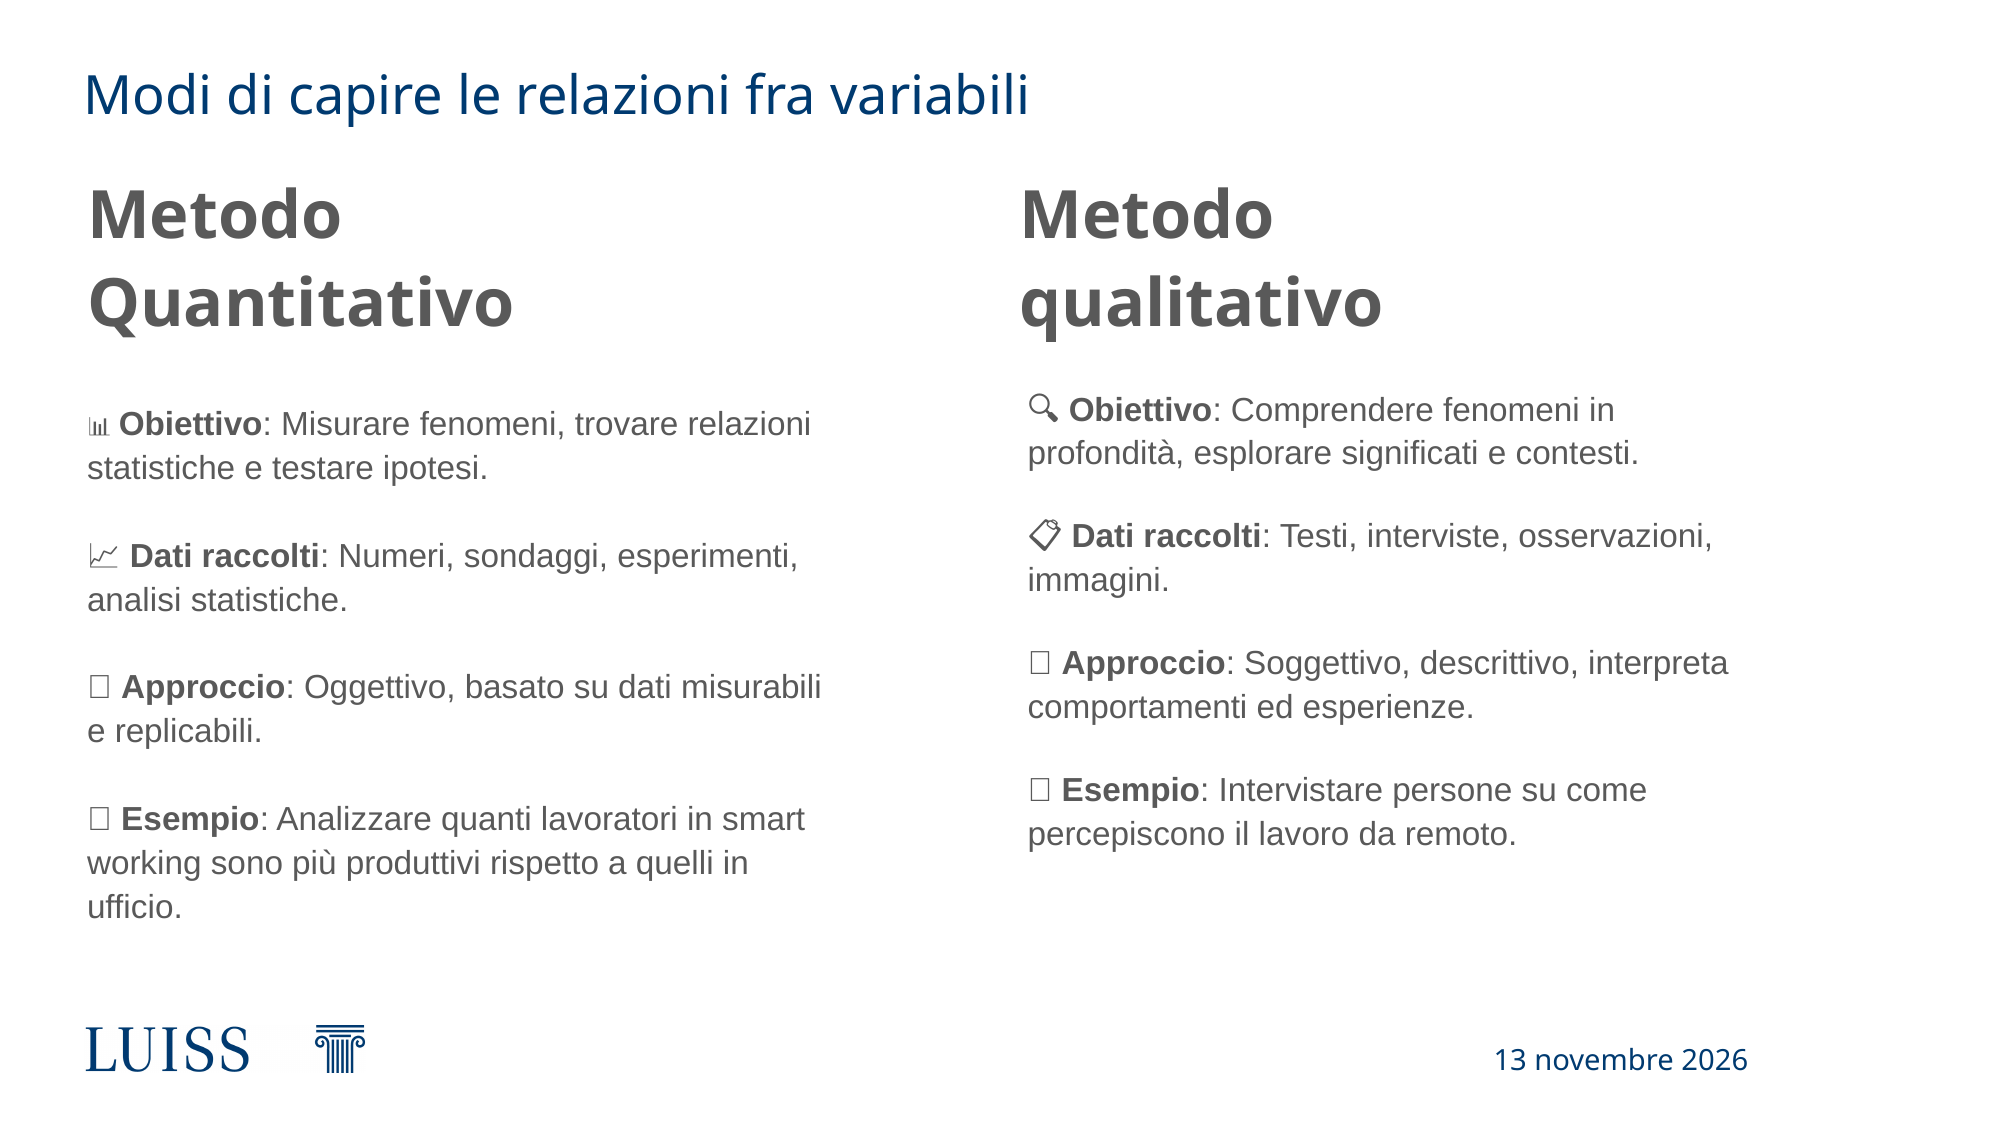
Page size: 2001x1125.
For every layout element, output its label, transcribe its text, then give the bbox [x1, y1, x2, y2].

title Modi di capire le relazioni fra variabili [68, 59, 1910, 223]
text_box Metodo qualitativo [1004, 190, 1637, 313]
text_box Metodo Quantitativo [72, 190, 705, 313]
text_box 📊 Obiettivo: Misurare fenomeni, trovare relazioni statistiche e testare ipotesi. 📈 Dati raccolti: Numeri, sondaggi, esperimenti, analisi statistiche. 🔢 Approccio: Oggettivo, basato su dati misurabili e replicabili. 📌 Esempio: Analizzare quanti lavoratori in smart working sono più produttivi rispetto a quelli in ufficio. [72, 198, 849, 1125]
text_box 🔍 Obiettivo: Comprendere fenomeni in profondità, esplorare significati e contesti. 📋 Dati raccolti: Testi, interviste, osservazioni, immagini. 🧠 Approccio: Soggettivo, descrittivo, interpreta comportamenti ed esperienze. 📌 Esempio: Intervistare persone su come percepiscono il lavoro da remoto. [995, 198, 1780, 1125]
